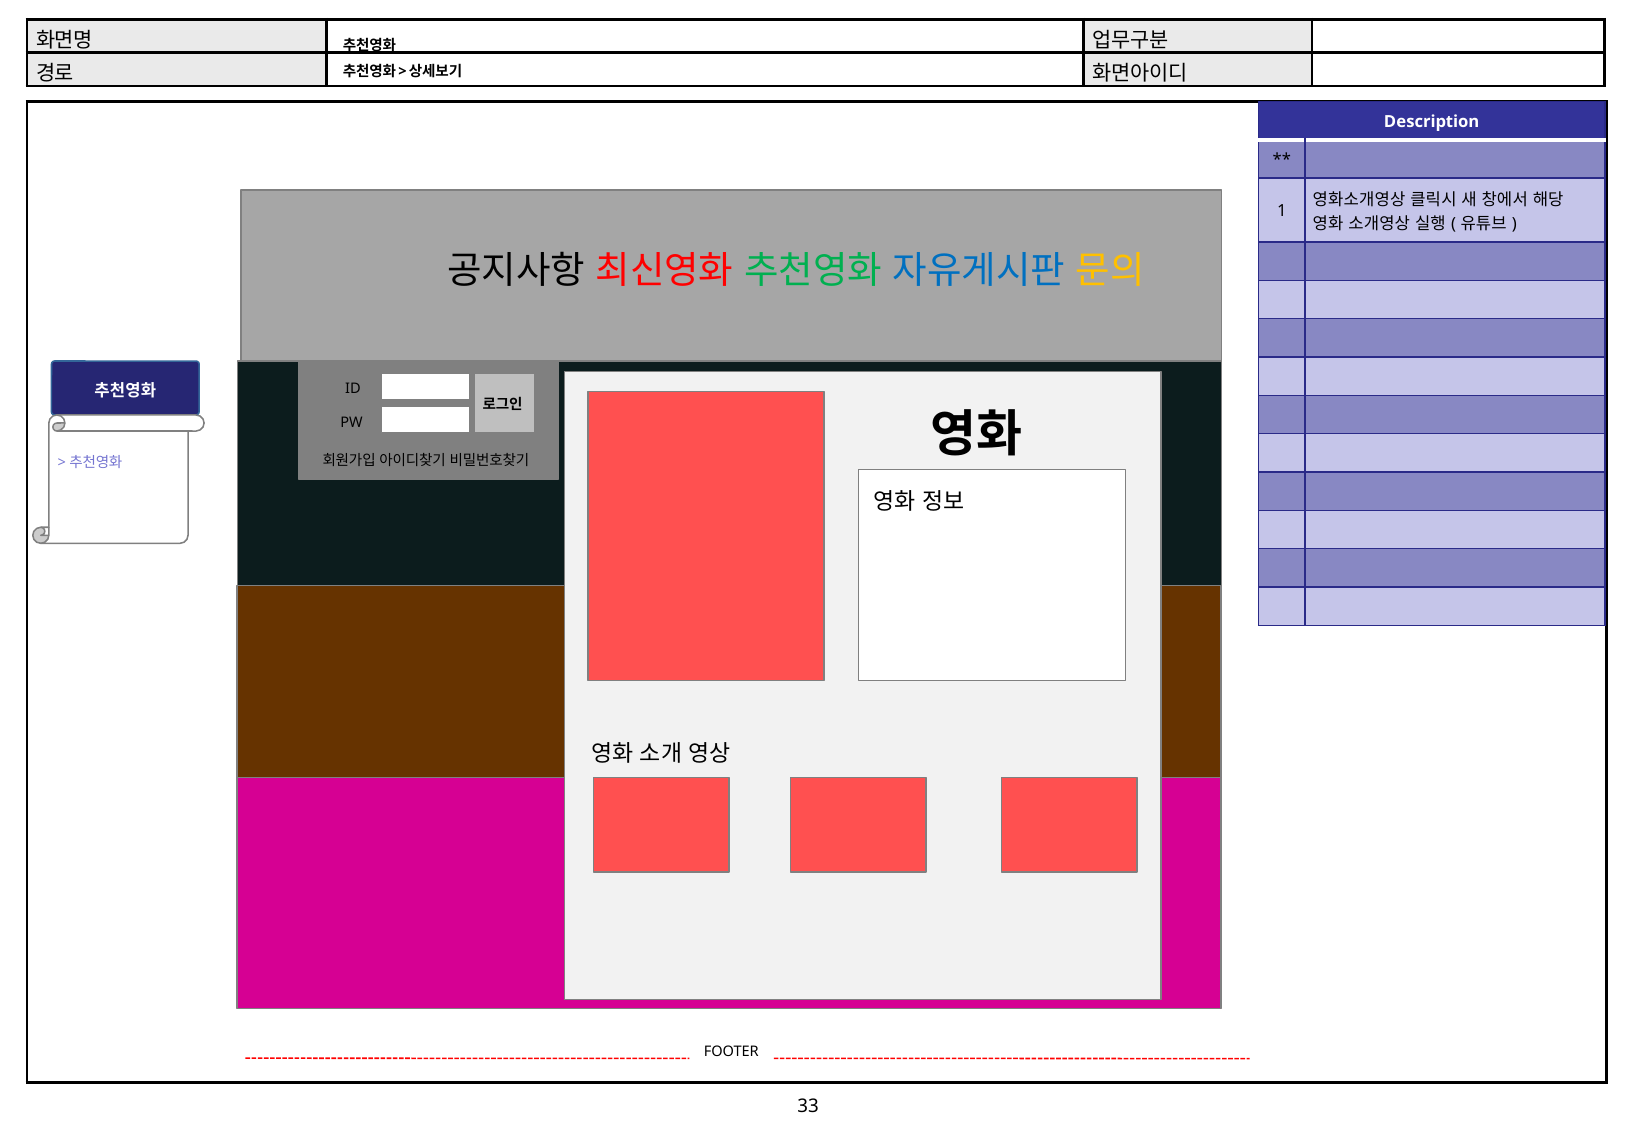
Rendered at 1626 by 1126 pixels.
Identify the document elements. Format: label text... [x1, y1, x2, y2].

table_cell [1306, 511, 1604, 548]
table_cell [1259, 473, 1304, 510]
table_cell [1259, 243, 1304, 280]
table_cell 1 [1259, 179, 1304, 241]
text_box 영화 [858, 393, 1095, 469]
table_cell [1259, 434, 1304, 471]
table_cell [1306, 434, 1604, 471]
text_box 영화 소개 영상 [576, 731, 937, 774]
text_box 로그인 [473, 373, 535, 433]
text_box >추천영화 [32, 414, 205, 544]
text_box [790, 777, 927, 872]
table_cell [1259, 319, 1304, 356]
text_box 영화 정보 [858, 479, 1102, 522]
table_cell ** [1259, 142, 1304, 177]
text_box [236, 777, 1222, 1009]
text_box [858, 469, 1126, 681]
table_cell [1306, 473, 1604, 510]
text_box 공지사항 최신영화 추천영화 자유게시판 문의 [370, 238, 1222, 299]
text_box [1161, 585, 1222, 777]
text_box [383, 405, 471, 433]
text_box [237, 361, 564, 585]
text_box [564, 371, 1161, 1000]
title 추천영화 추천영화>상세보기 [328, 19, 1085, 87]
table_cell [1306, 142, 1604, 177]
table_cell [1306, 549, 1604, 586]
text_box [241, 189, 1222, 361]
text_box ID [328, 371, 378, 404]
text_box [298, 476, 559, 480]
table_cell [1306, 588, 1604, 625]
text_box [298, 361, 559, 443]
text_box [236, 585, 564, 777]
table_cell [1306, 396, 1604, 433]
table_cell [1259, 511, 1304, 548]
text_box 추천영화 [51, 361, 200, 415]
table_cell 영화소개영상 클릭시 새 창에서 해당 영화 소개영상 실행(유튜브) [1306, 179, 1604, 241]
table_cell [1306, 319, 1604, 356]
text_box [381, 373, 471, 401]
table_cell [1259, 396, 1304, 433]
table_cell [1259, 549, 1304, 586]
text_box [559, 361, 1222, 585]
text_box 회원가입 아이디찾기 비밀번호찾기 [246, 443, 564, 476]
table_cell [1259, 281, 1304, 318]
table_cell [1306, 358, 1604, 395]
table_cell [1306, 281, 1604, 318]
text_box [593, 777, 730, 872]
text_box [1001, 777, 1138, 872]
text_box PW [320, 405, 383, 438]
text_box [588, 391, 825, 681]
table_cell [1259, 588, 1304, 625]
table_header Description [1259, 102, 1604, 138]
table_cell [1259, 358, 1304, 395]
table_cell [1306, 243, 1604, 280]
